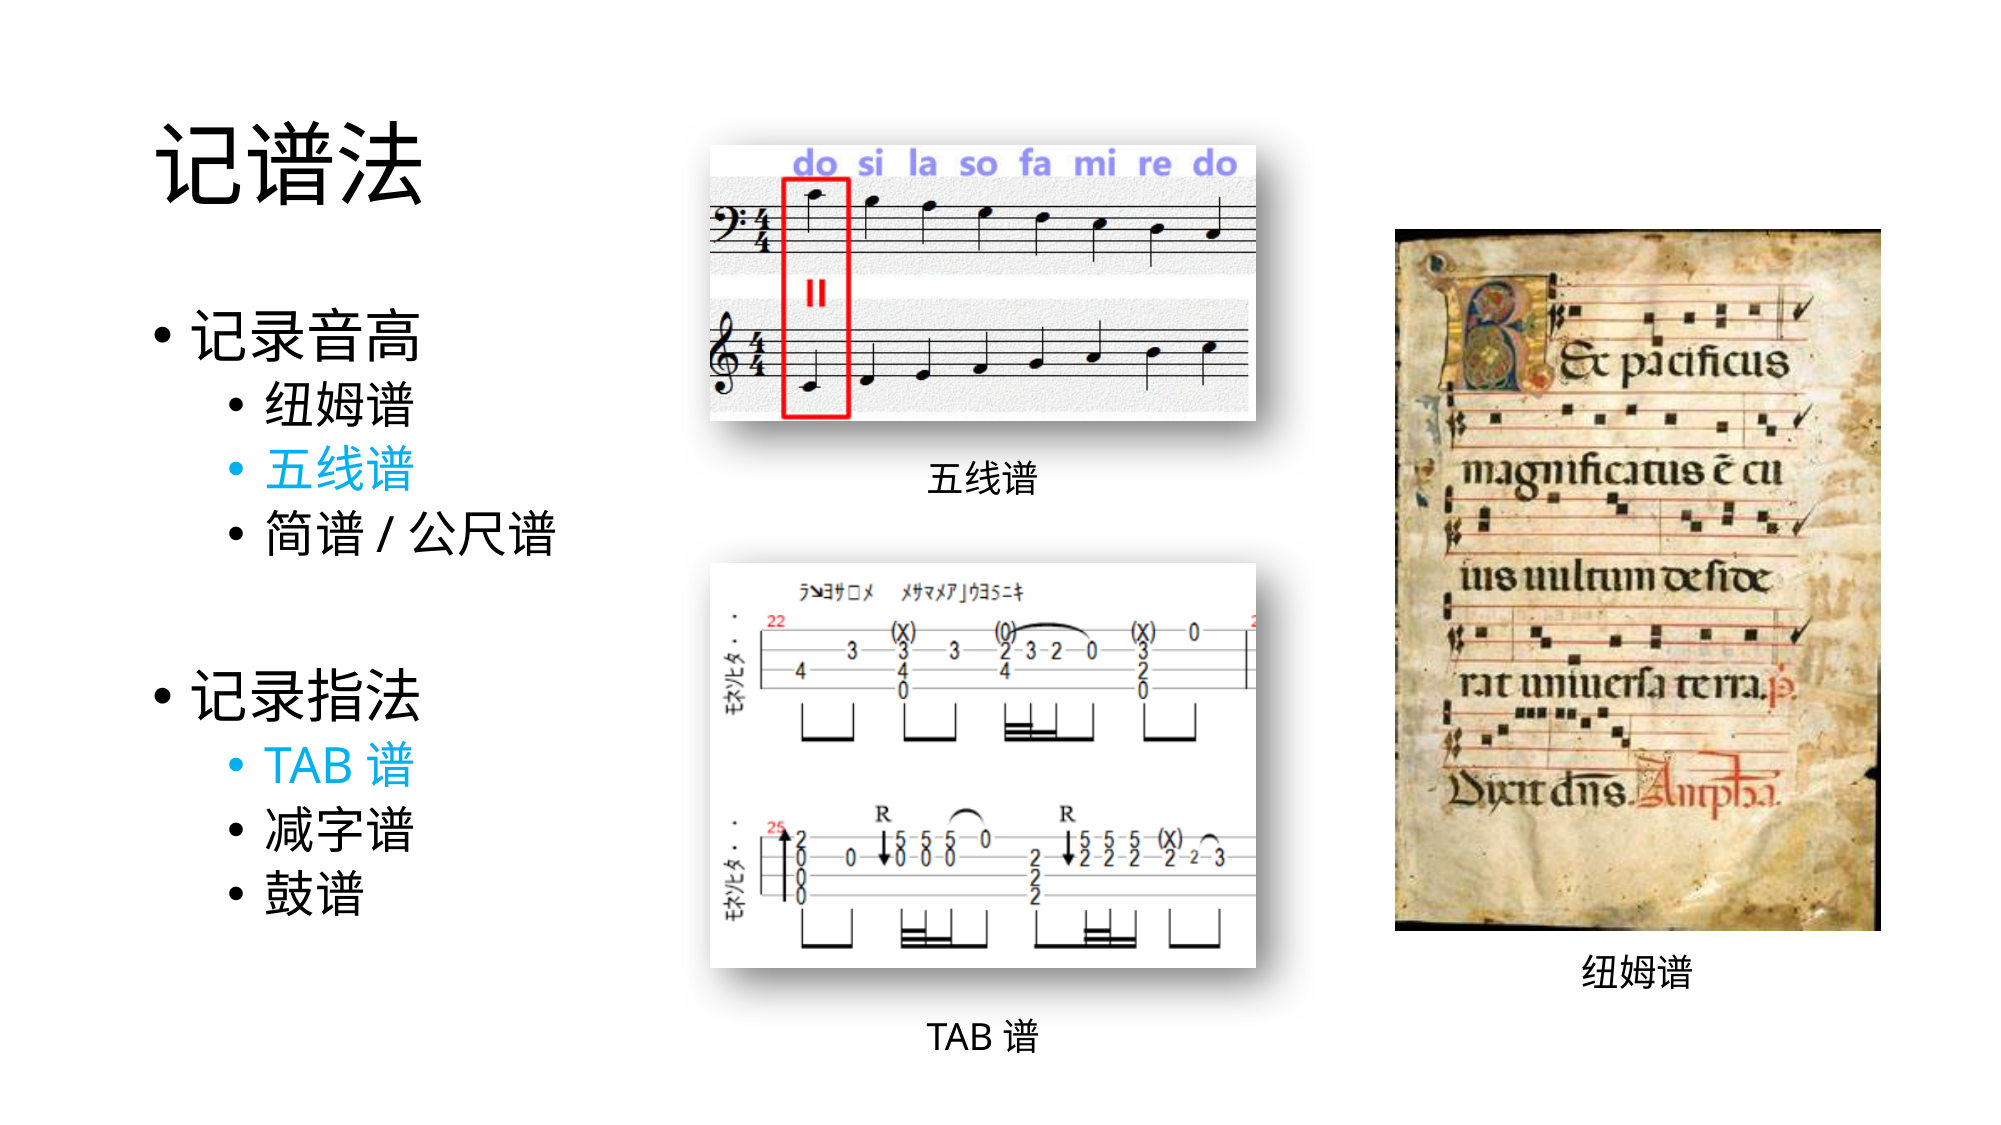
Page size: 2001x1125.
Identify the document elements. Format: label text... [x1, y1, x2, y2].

list 记录音高 纽姆谱 五线谱 简谱/公尺谱 记录指法 TAB谱 减字谱 鼓谱 [137, 299, 1863, 1014]
picture [710, 145, 1256, 421]
text_box 纽姆谱 [1567, 941, 1710, 1002]
text_box TAB谱 [911, 1005, 1055, 1066]
text_box 五线谱 [911, 447, 1055, 508]
title 记谱法 [137, 59, 1863, 278]
picture [1395, 229, 1881, 931]
picture [710, 563, 1256, 968]
